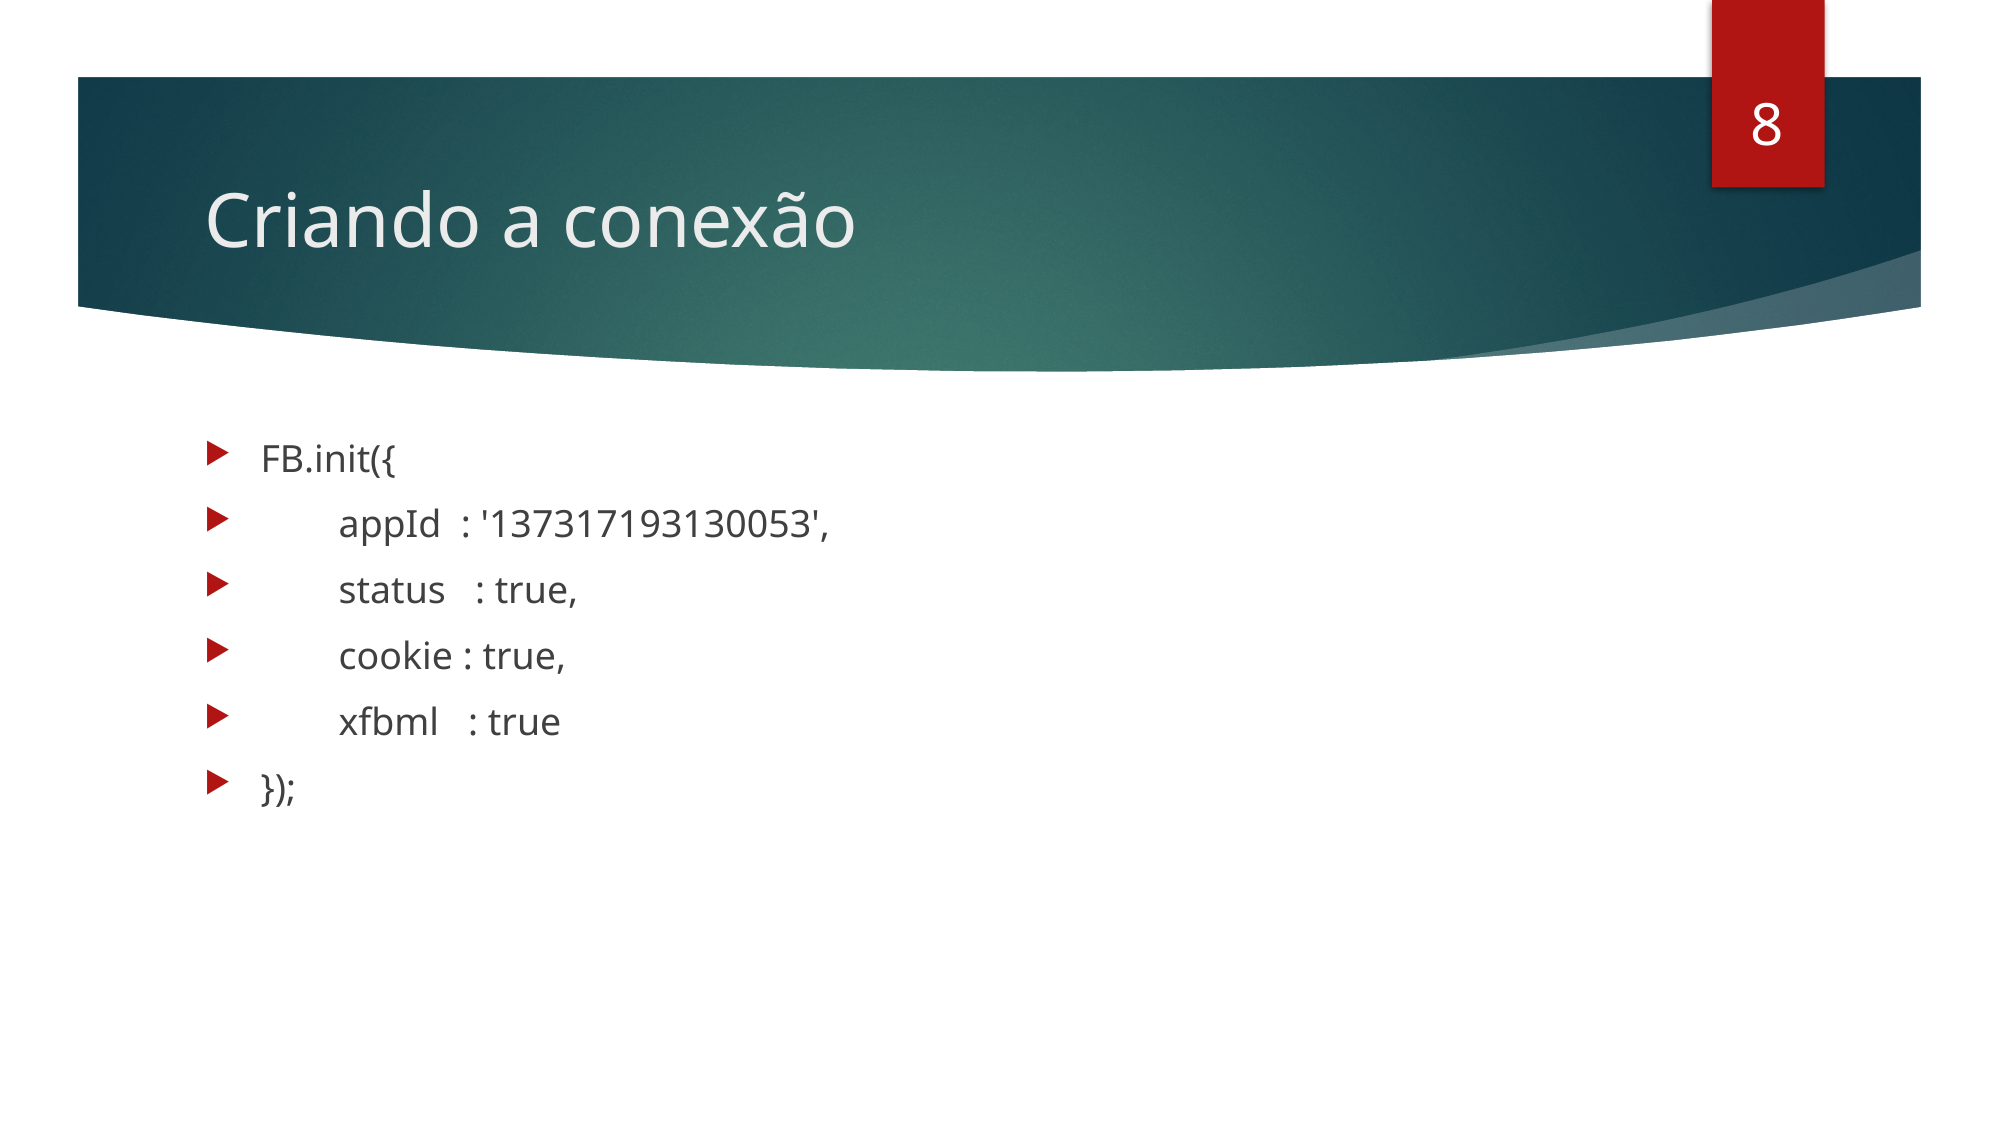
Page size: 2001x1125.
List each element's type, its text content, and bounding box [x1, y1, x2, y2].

list FB.init({ appId : '137317193130053', status : true, cookie : true, xfbml : true }); [189, 427, 1638, 988]
title Criando a conexão [189, 159, 1638, 276]
slide_number 8 [1698, 48, 1836, 175]
